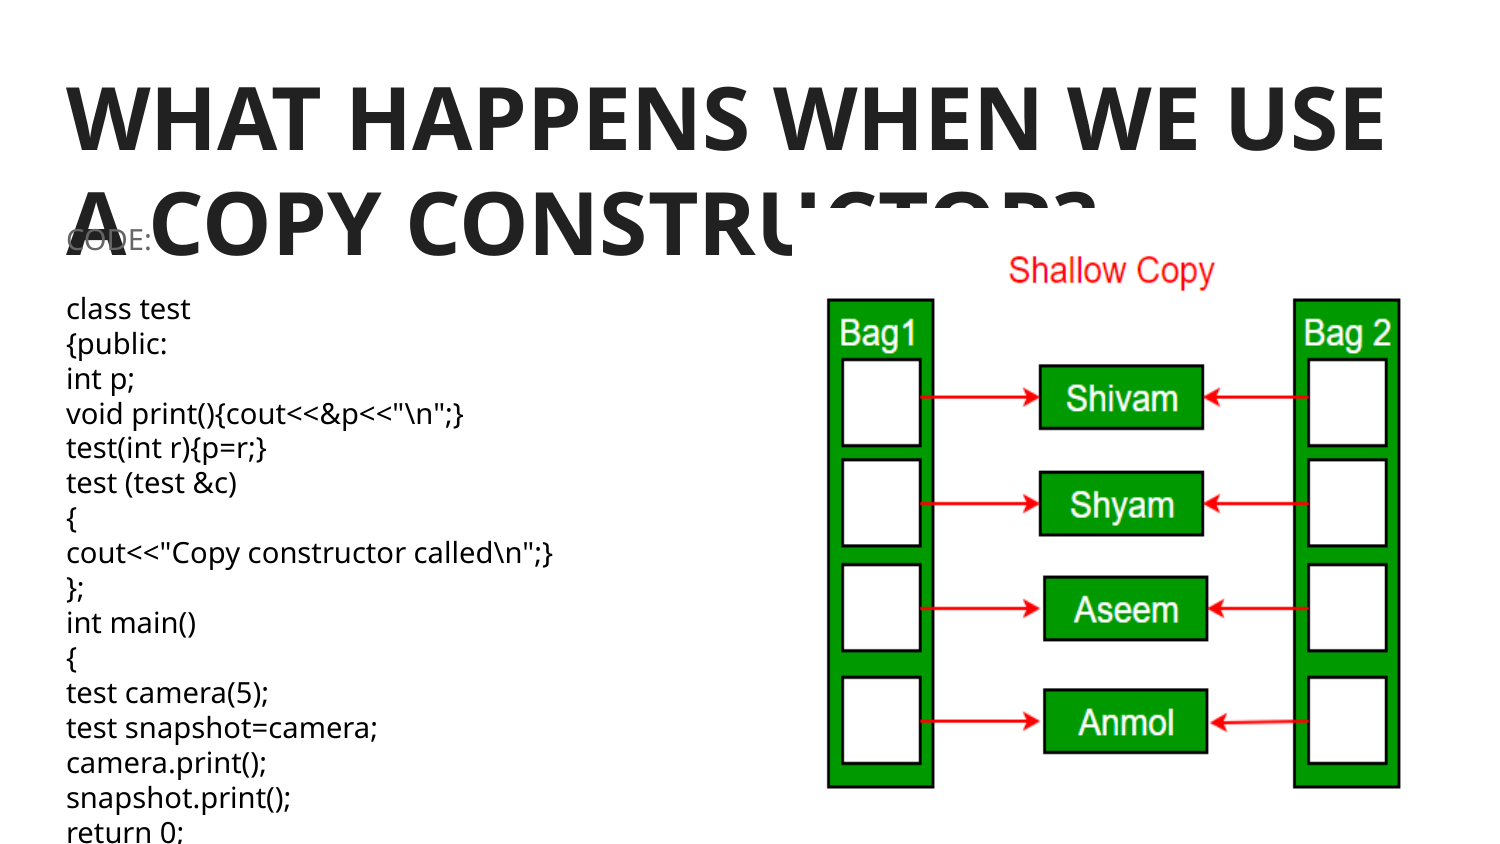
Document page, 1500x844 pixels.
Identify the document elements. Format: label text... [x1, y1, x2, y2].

list CODE: class test {public: int p; void print(){cout<<&p<<"\n";} test(int r){p=r;} test (test &c) { cout<<"Copy constructor called\n";} }; int main() { test camera(5); test snapshot=camera; camera.print(); snapshot.print(); return 0; } [51, 201, 708, 844]
picture [792, 208, 1426, 807]
title WHAT HAPPENS WHEN WE USE A COPY CONSTRUCTOR? [51, 48, 1449, 180]
